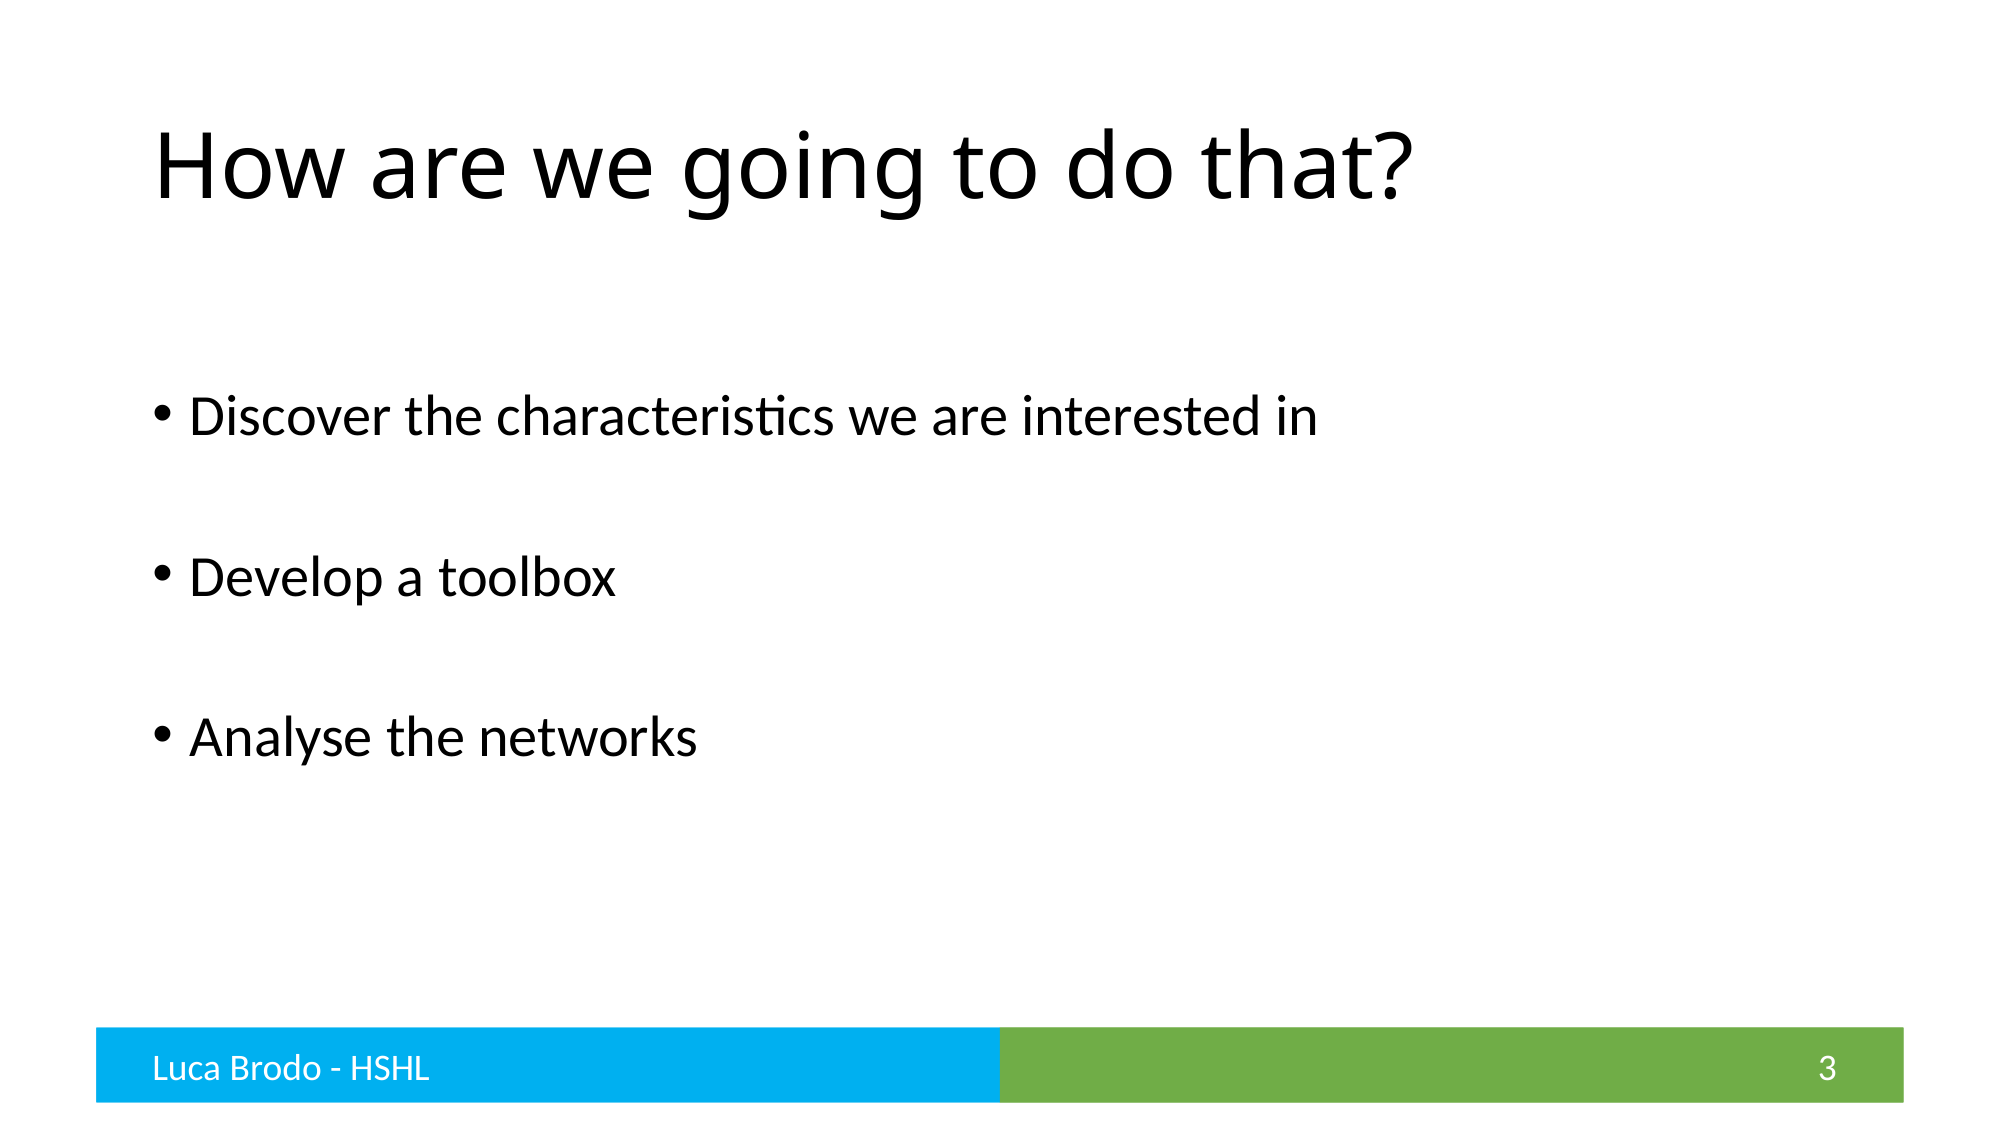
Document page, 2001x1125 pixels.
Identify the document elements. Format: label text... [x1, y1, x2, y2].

slide_number Luca Brodo - HSHL [137, 1035, 612, 1095]
list Discover the characteristics we are interested in Develop a toolbox Analyse the networks [137, 299, 1863, 1014]
title How are we going to do that? [137, 59, 1863, 278]
slide_number 3 [1803, 1035, 1887, 1095]
